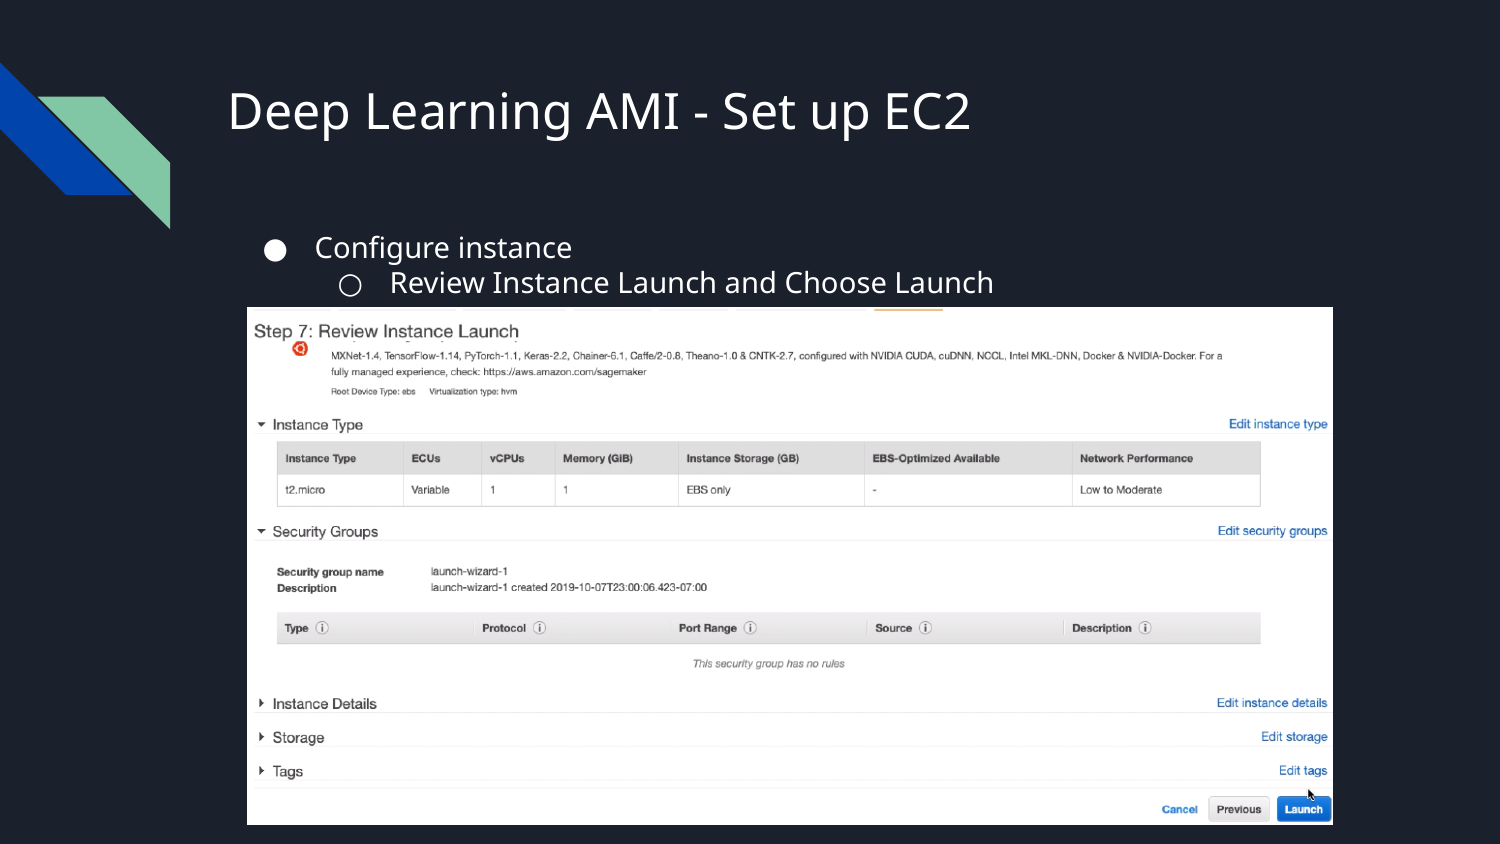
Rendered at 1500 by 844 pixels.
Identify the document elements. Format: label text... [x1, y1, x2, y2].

list Configure instance Review Instance Launch and Choose Launch [224, 214, 1364, 724]
picture [247, 307, 1333, 825]
title Deep Learning AMI - Set up EC2 [212, 64, 1368, 215]
